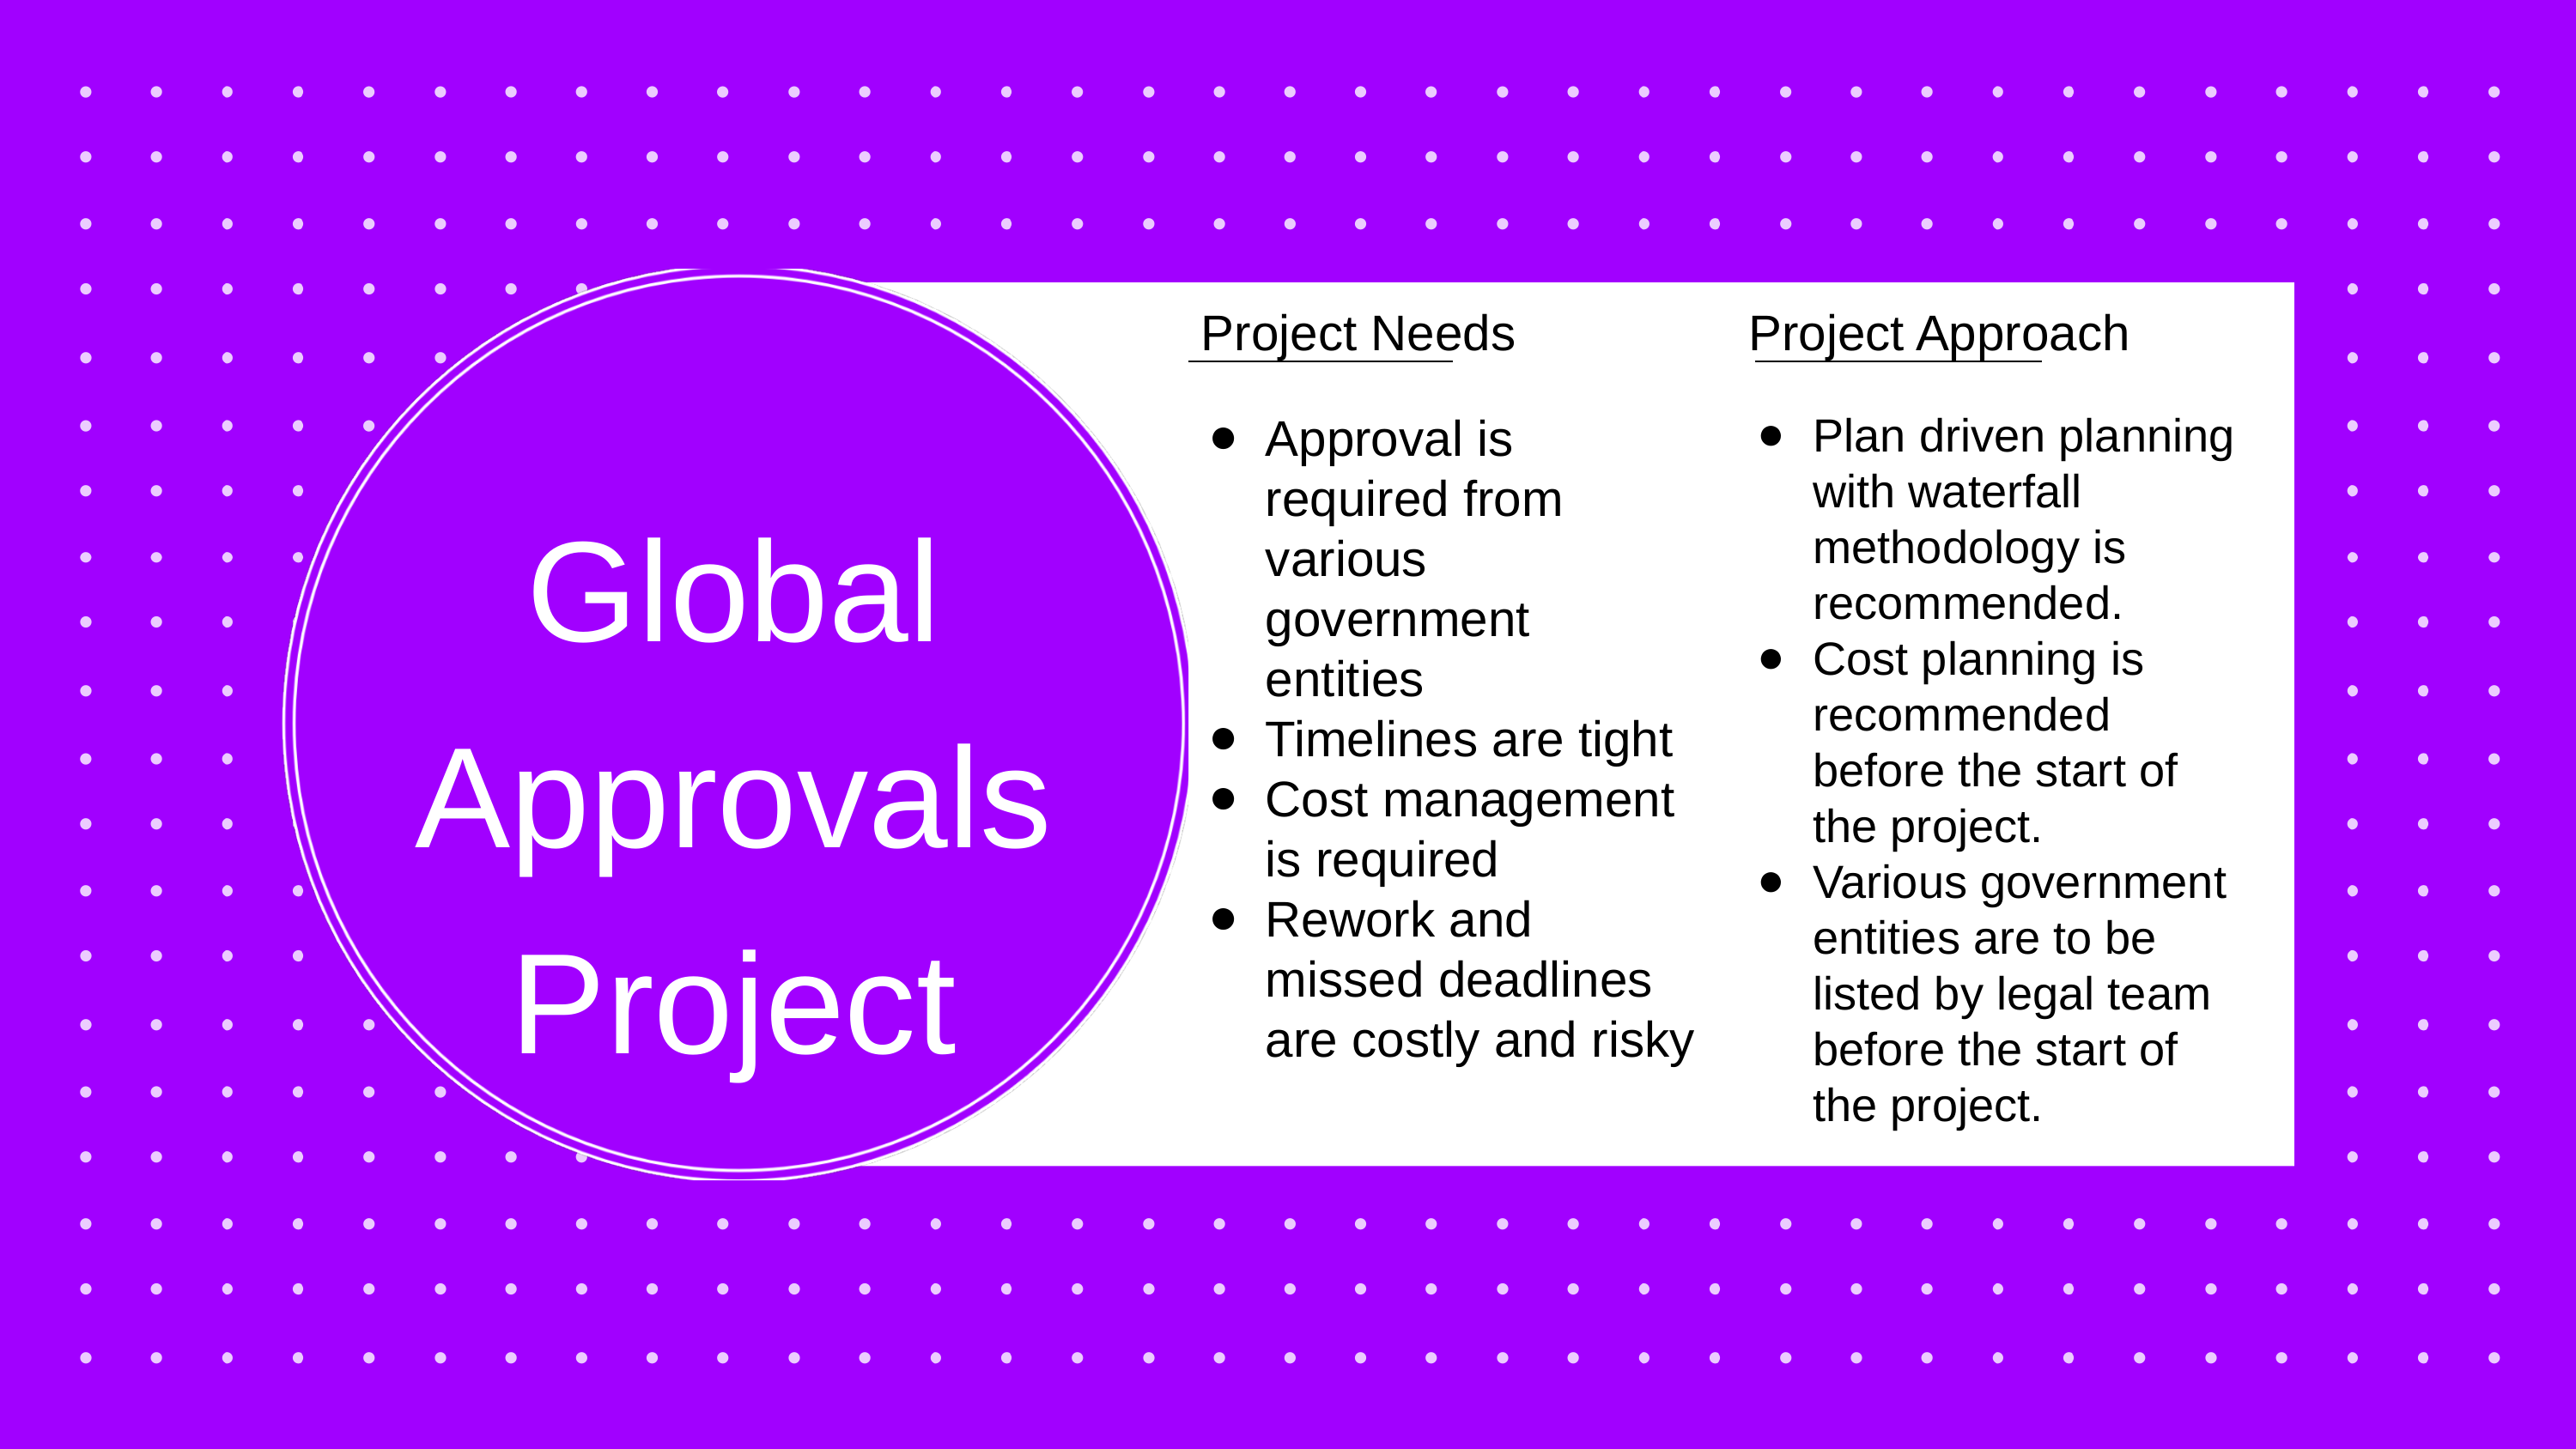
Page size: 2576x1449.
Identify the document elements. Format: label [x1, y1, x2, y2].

text_box [72, 82, 2504, 1367]
picture [278, 268, 1189, 1180]
